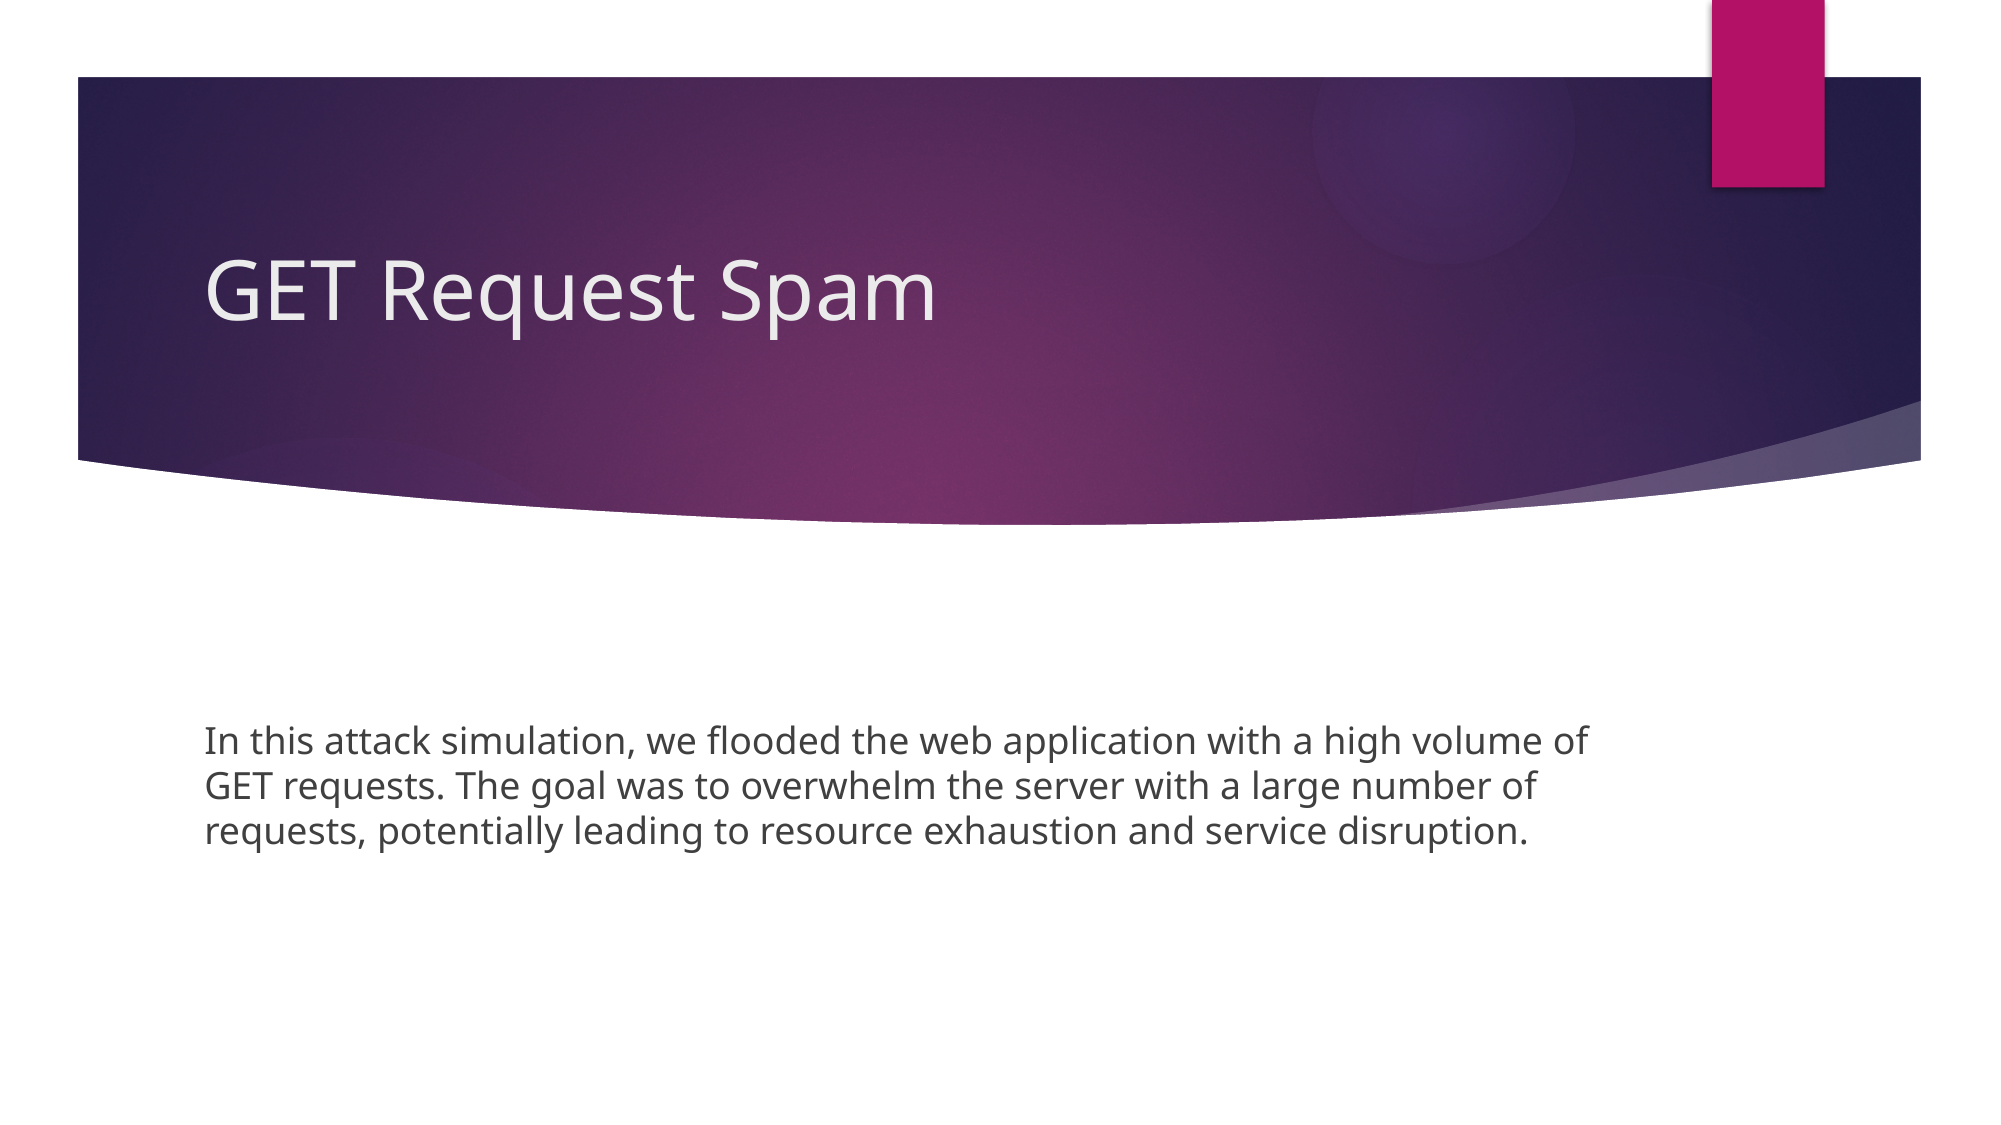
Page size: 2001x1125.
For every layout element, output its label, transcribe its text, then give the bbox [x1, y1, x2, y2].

title GET Request Spam [188, 174, 1638, 400]
list In this attack simulation, we flooded the web application with a high volume of GET requests. The goal was to overwhelm the server with a large number of requests, potentially leading to resource exhaustion and service disruption. [189, 581, 1638, 988]
